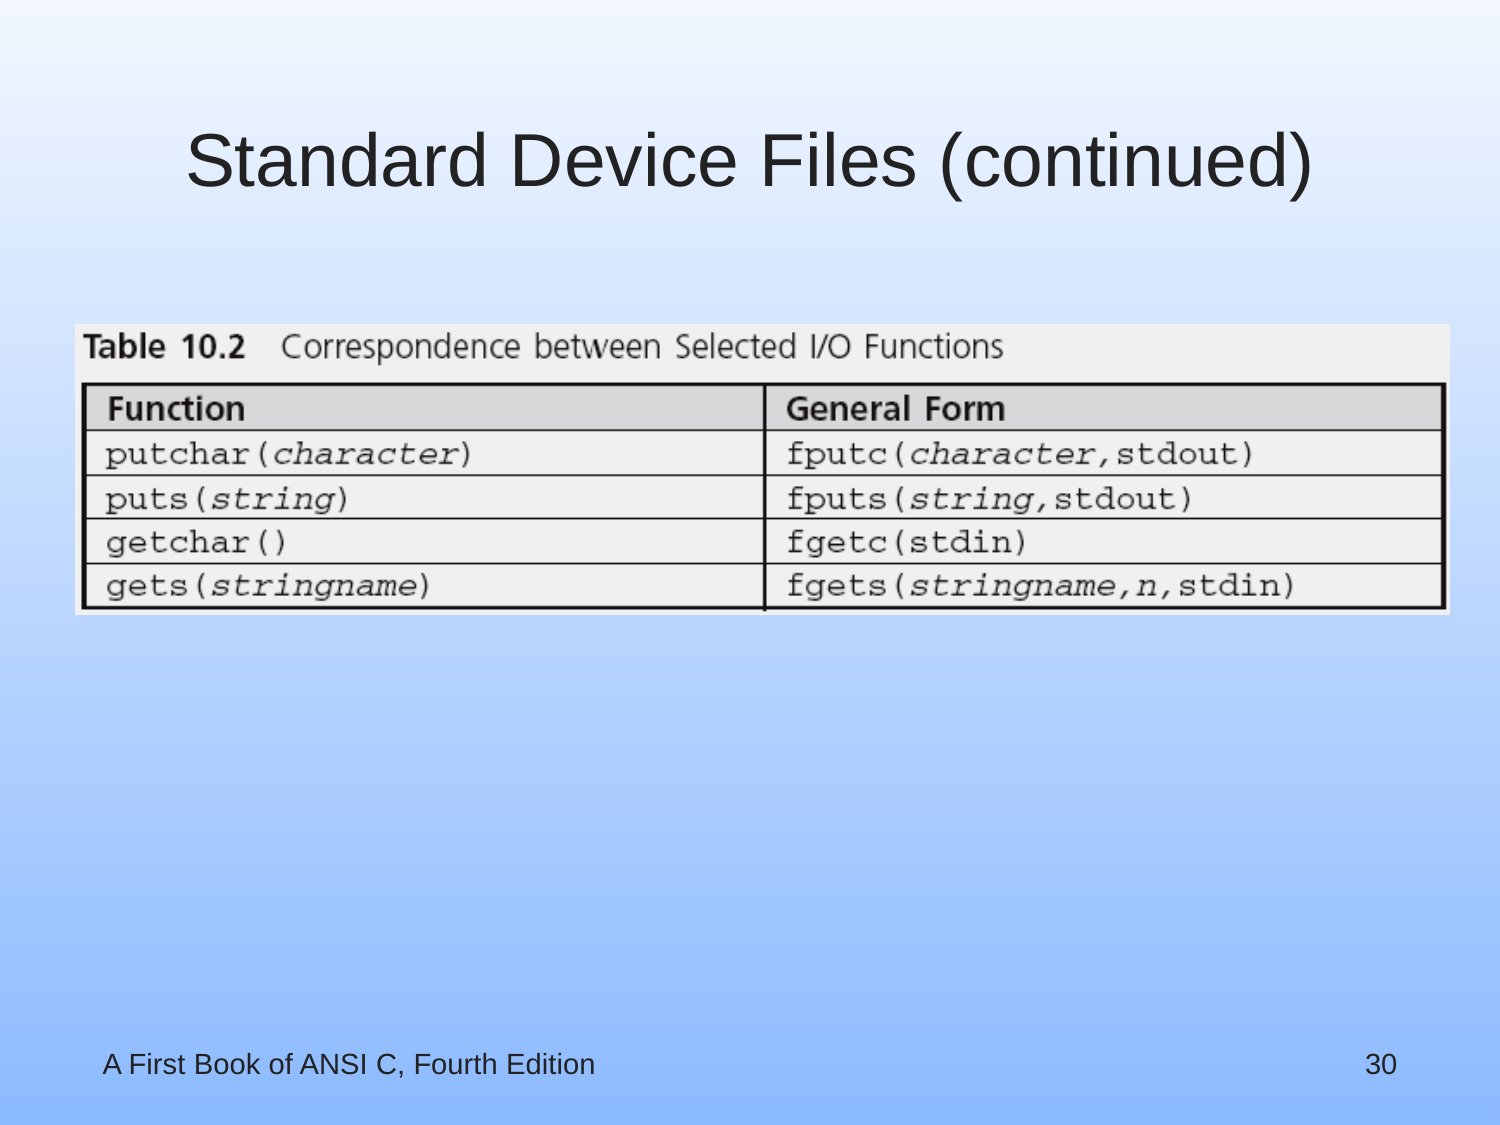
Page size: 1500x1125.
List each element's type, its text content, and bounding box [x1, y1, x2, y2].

footer A First Book of ANSI C, Fourth Edition [87, 1037, 1050, 1100]
title Standard Device Files (continued) [87, 62, 1413, 250]
picture [74, 324, 1450, 615]
slide_number 30 [1074, 1037, 1413, 1100]
